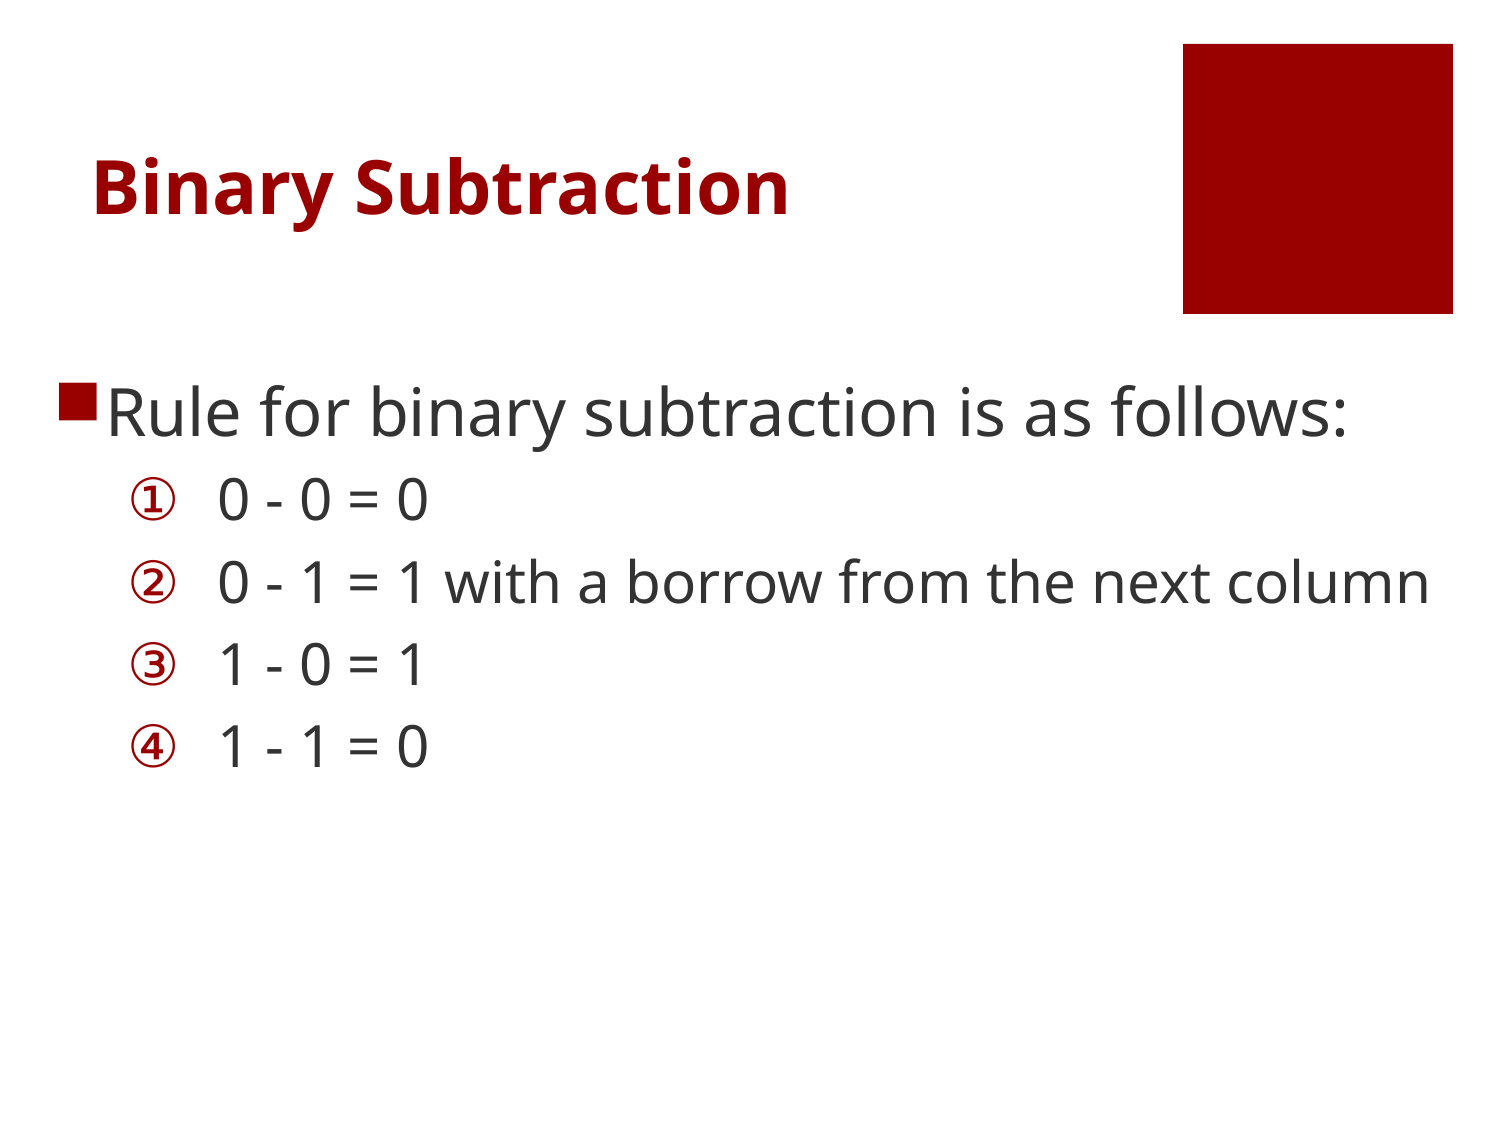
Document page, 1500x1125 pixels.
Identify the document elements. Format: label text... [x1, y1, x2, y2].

list Rule for binary subtraction is as follows: 0 - 0 = 0 0 - 1 = 1 with a borrow from the next column 1 - 0 = 1 1 - 1 = 0 [37, 362, 1475, 1005]
title Binary Subtraction [75, 49, 1143, 237]
